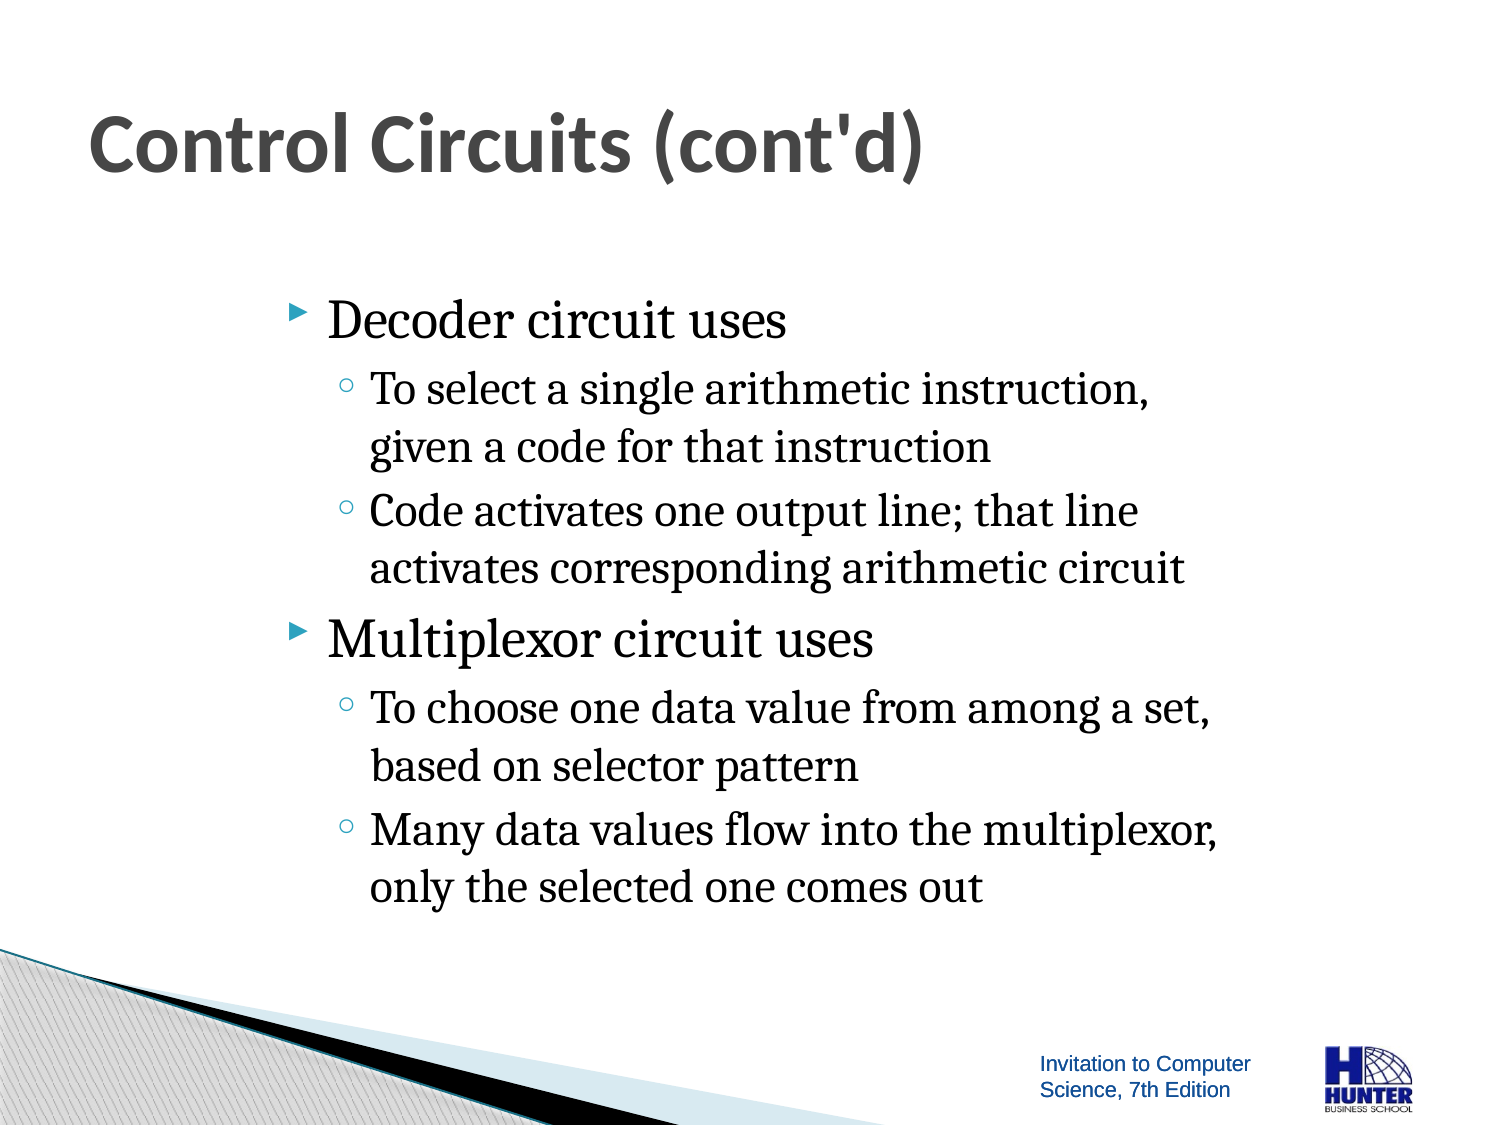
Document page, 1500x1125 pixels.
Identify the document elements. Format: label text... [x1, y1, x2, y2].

title Control Circuits (cont'd) [75, 45, 1425, 233]
list Decoder circuit uses To select a single arithmetic instruction, given a code for that instruction Code activates one output line; that line activates corresponding arithmetic circuit Multiplexor circuit uses To choose one data value from among a set, based on selector pattern Many data values flow into the multiplexor, only the selected one comes out [253, 275, 1247, 988]
picture [1325, 1046, 1413, 1113]
